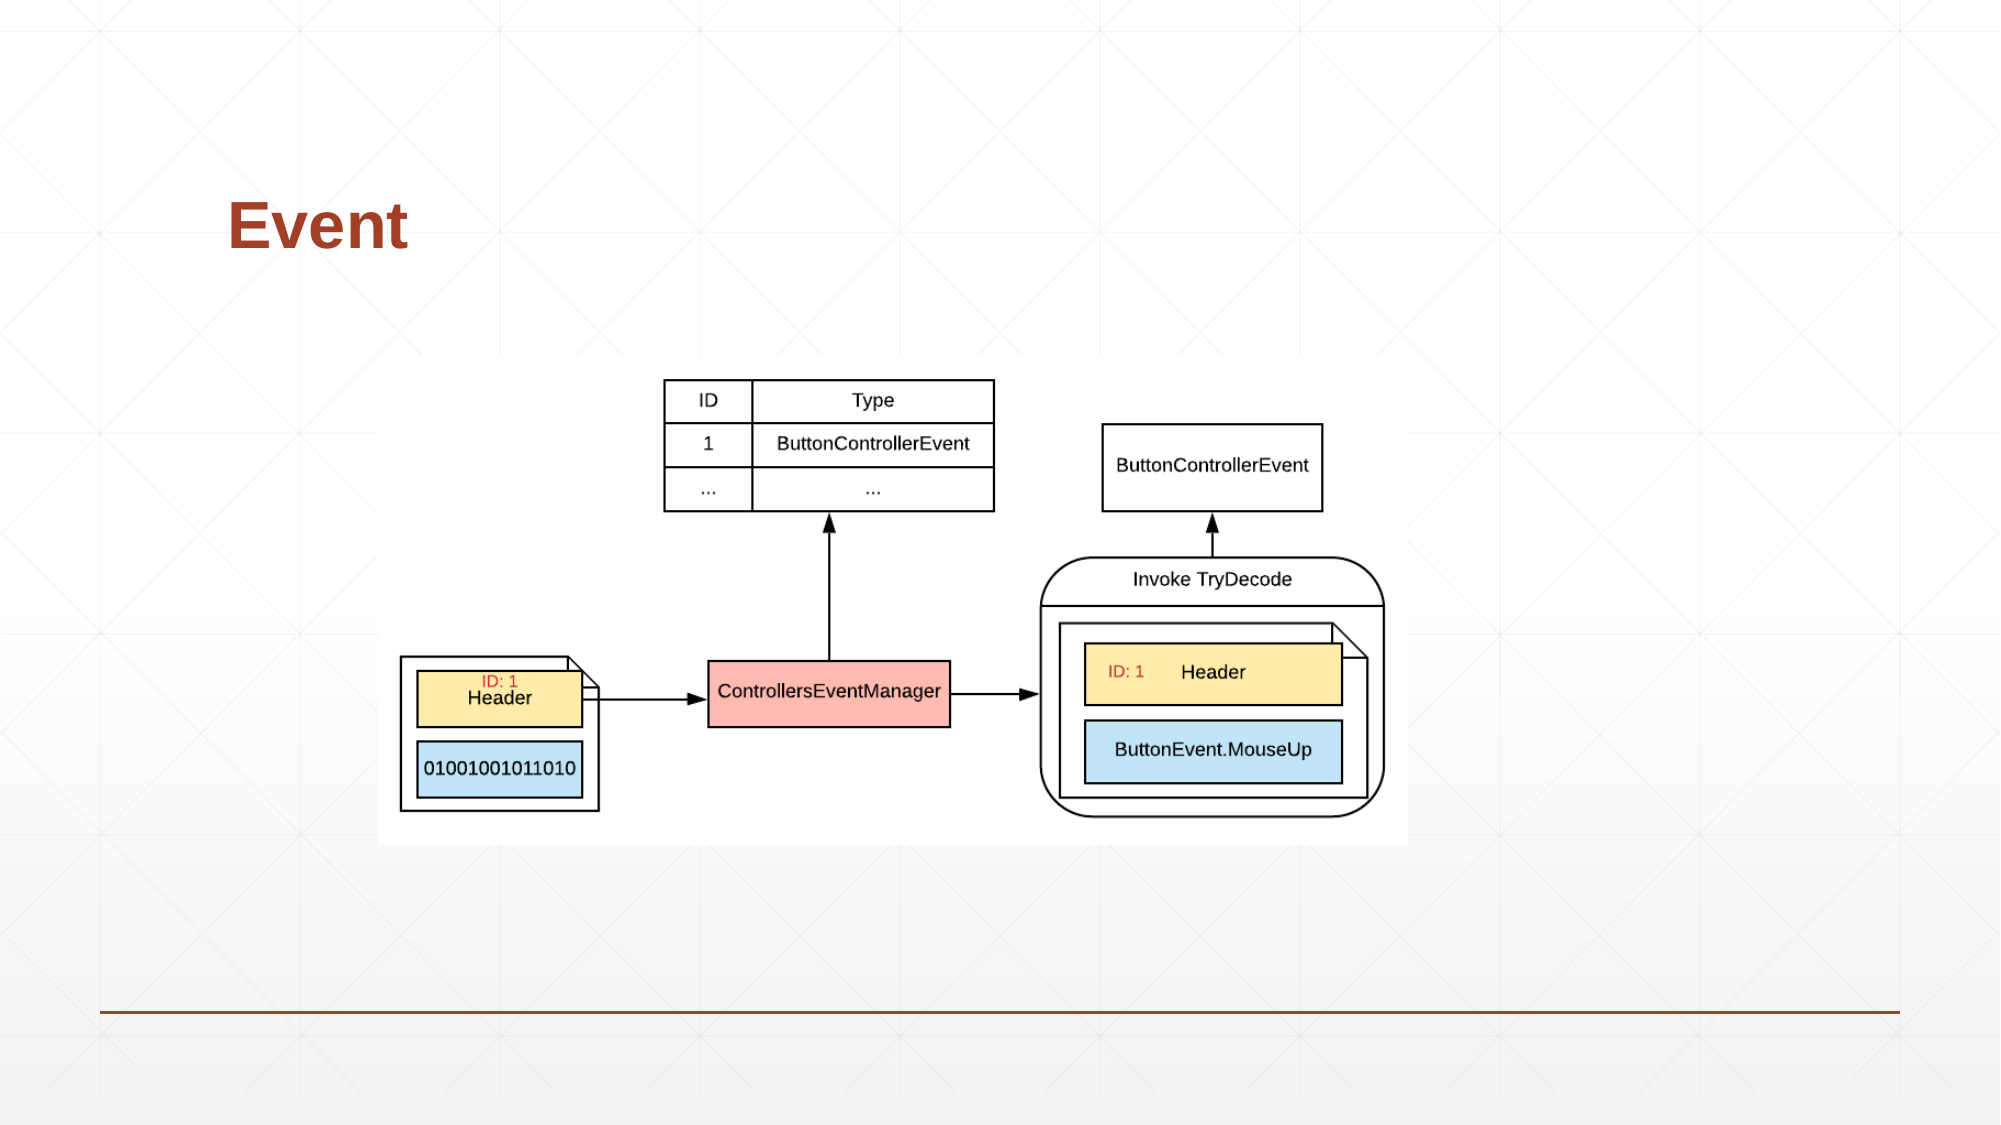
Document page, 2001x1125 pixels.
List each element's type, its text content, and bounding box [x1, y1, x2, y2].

title Event [212, 82, 1788, 271]
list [378, 356, 1409, 845]
